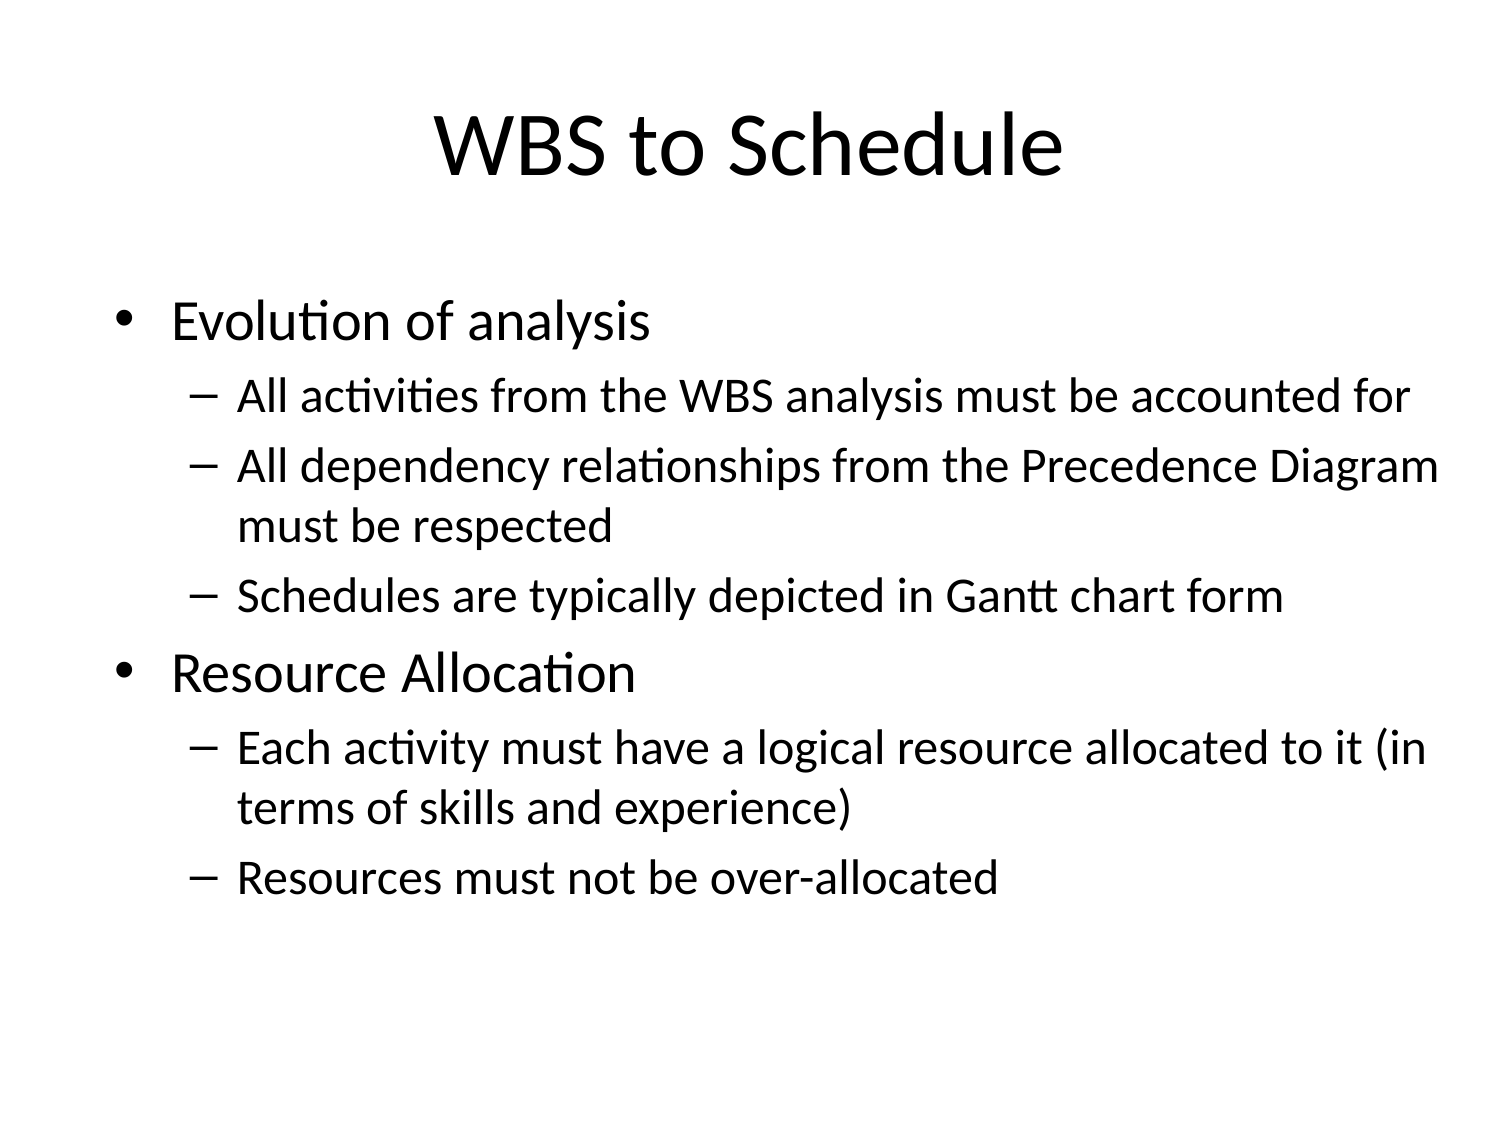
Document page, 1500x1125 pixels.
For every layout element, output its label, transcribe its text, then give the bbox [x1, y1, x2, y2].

title WBS to Schedule [75, 45, 1425, 233]
list Evolution of analysis All activities from the WBS analysis must be accounted for All dependency relationships from the Precedence Diagram must be respected Schedules are typically depicted in Gantt chart form Resource Allocation Each activity must have a logical resource allocated to it (in terms of skills and experience) Resources must not be over-allocated [99, 275, 1471, 1075]
